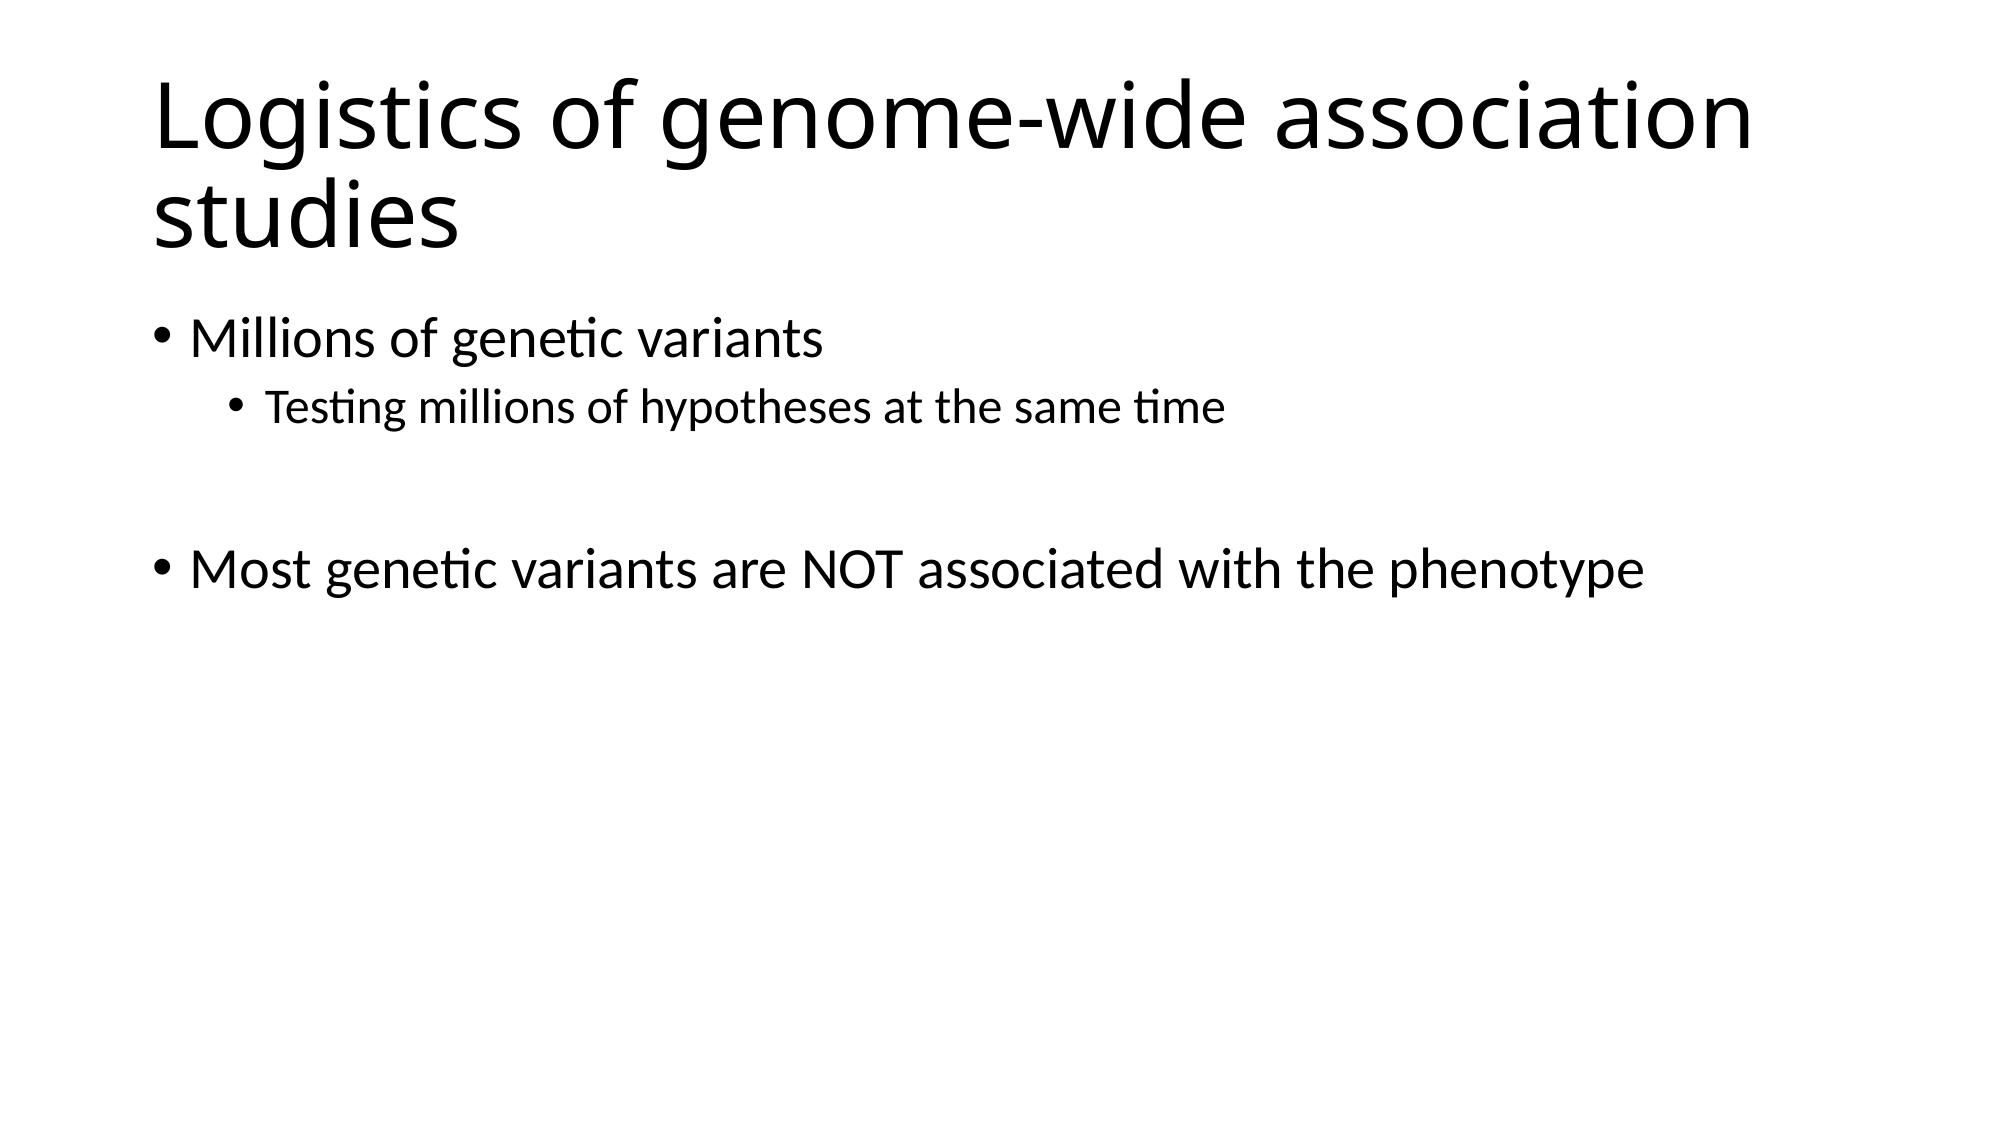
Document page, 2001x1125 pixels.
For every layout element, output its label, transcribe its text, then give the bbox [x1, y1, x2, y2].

title Logistics of genome-wide association studies [137, 59, 1863, 278]
list Millions of genetic variants Testing millions of hypotheses at the same time Most genetic variants are NOT associated with the phenotype [137, 299, 1863, 1014]
